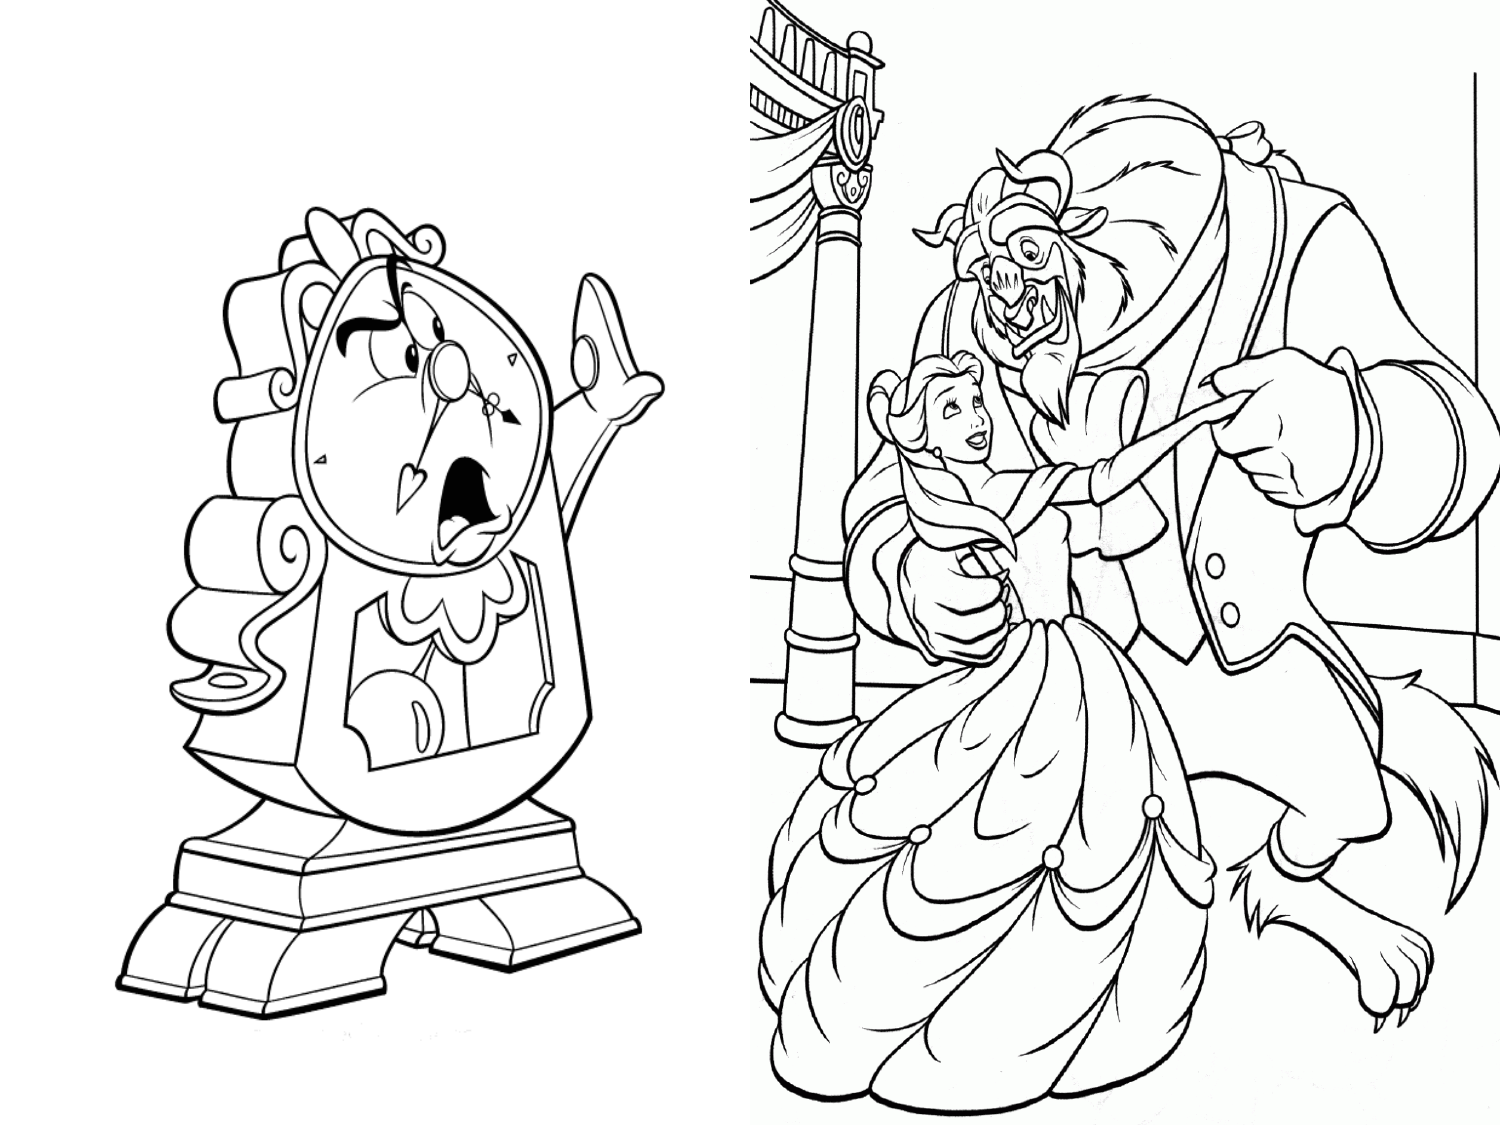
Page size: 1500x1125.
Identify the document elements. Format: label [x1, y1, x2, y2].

picture [749, 0, 1500, 1125]
picture [0, 196, 739, 1041]
